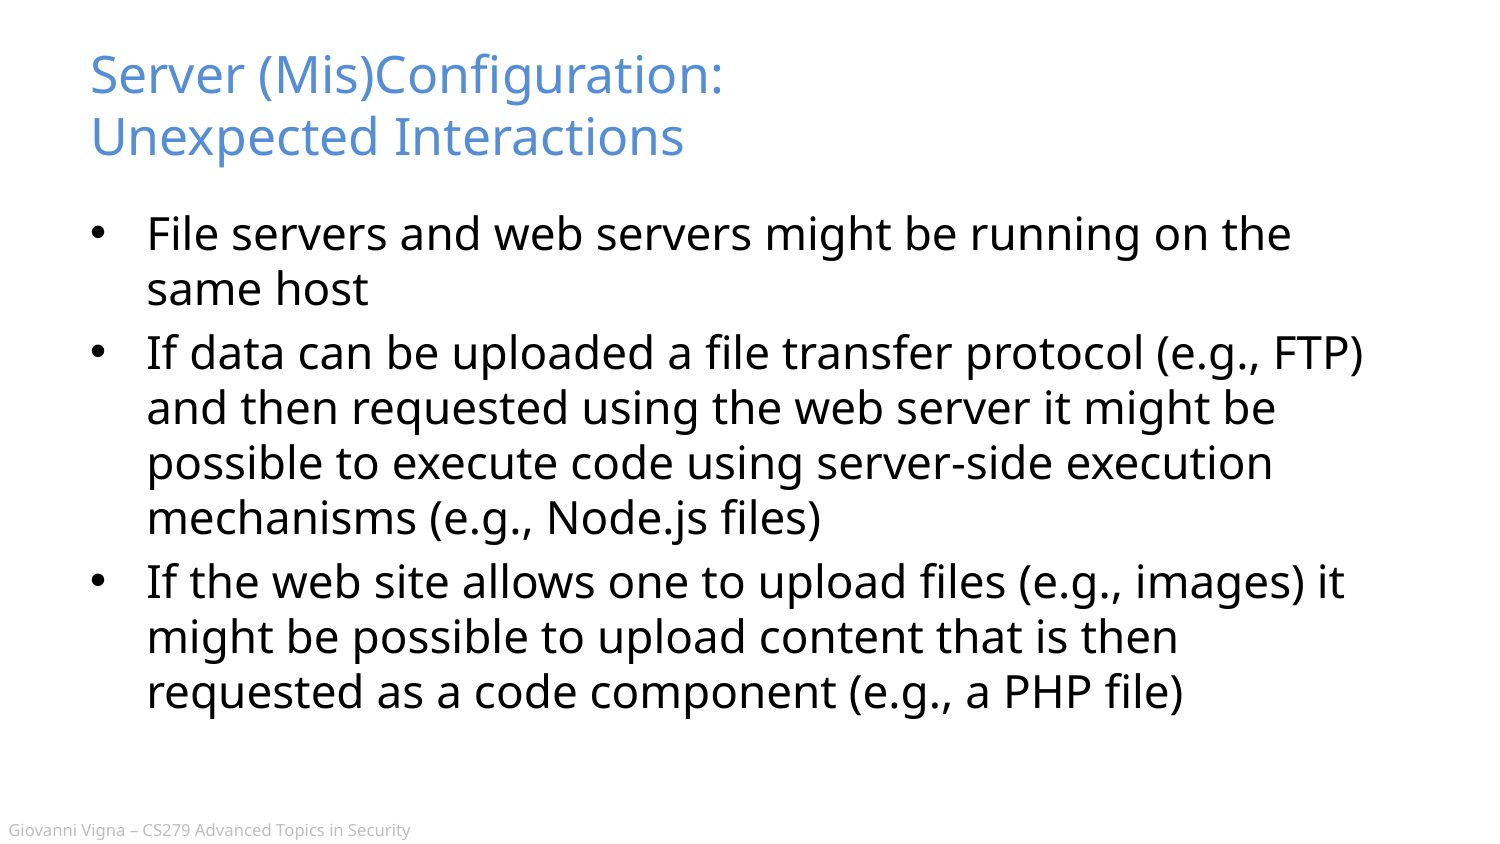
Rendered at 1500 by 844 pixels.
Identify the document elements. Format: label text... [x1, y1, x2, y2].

title Server (Mis)Configuration: Unexpected Interactions [75, 33, 1425, 175]
list File servers and web servers might be running on the same host If data can be uploaded a file transfer protocol (e.g., FTP) and then requested using the web server it might be possible to execute code using server-side execution mechanisms (e.g., Node.js files) If the web site allows one to upload files (e.g., images) it might be possible to upload content that is then requested as a code component (e.g., a PHP file) [75, 196, 1425, 813]
